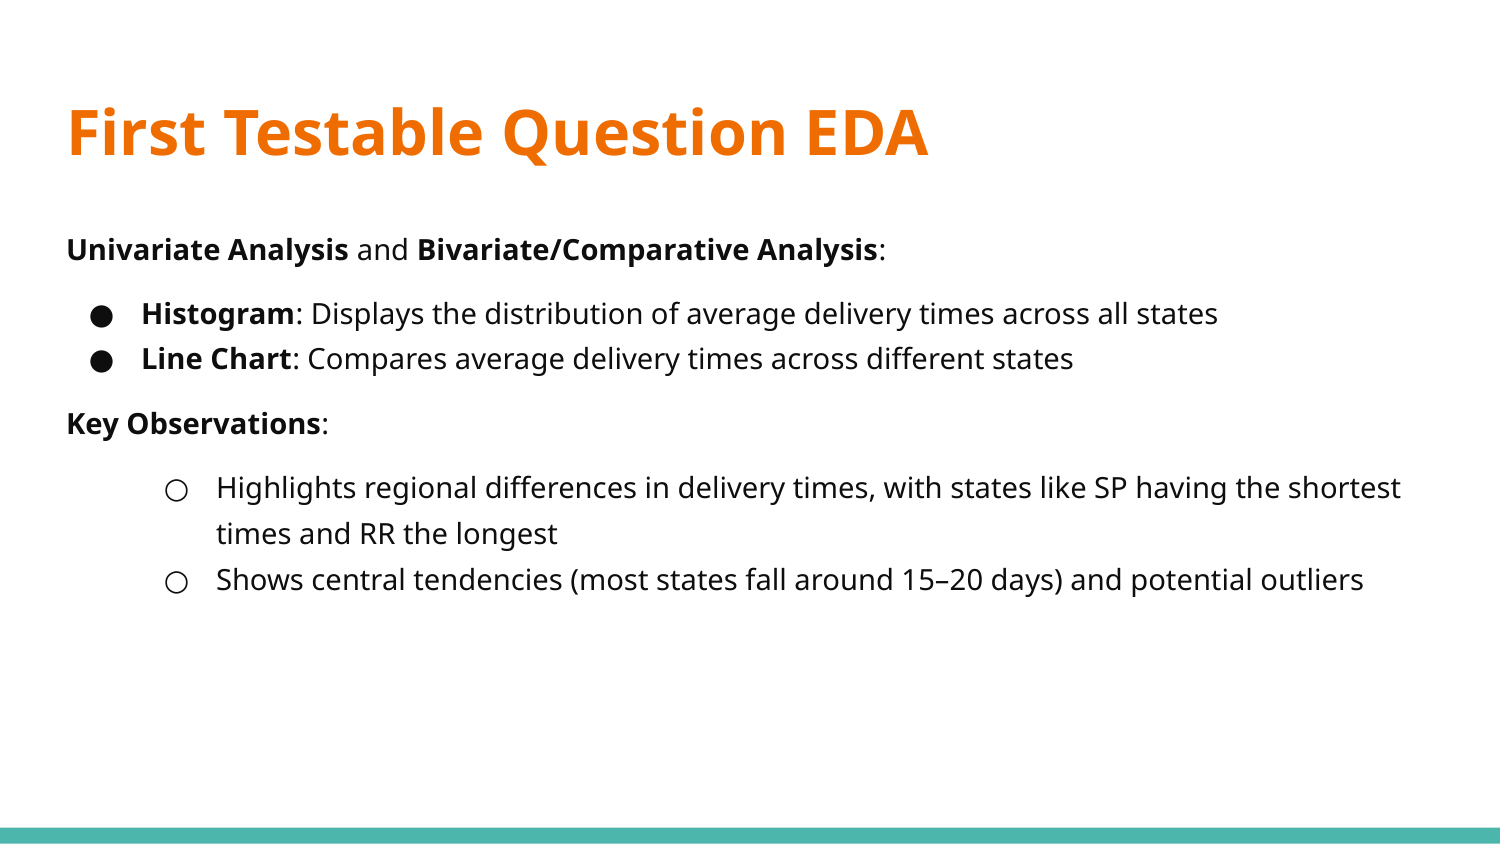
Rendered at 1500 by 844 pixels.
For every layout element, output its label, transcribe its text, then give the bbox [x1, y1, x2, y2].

list Univariate Analysis and Bivariate/Comparative Analysis: Histogram: Displays the distribution of average delivery times across all states Line Chart: Compares average delivery times across different states Key Observations: Highlights regional differences in delivery times, with states like SP having the shortest times and RR the longest Shows central tendencies (most states fall around 15–20 days) and potential outliers [51, 207, 1449, 750]
title First Testable Question EDA [51, 72, 1449, 189]
